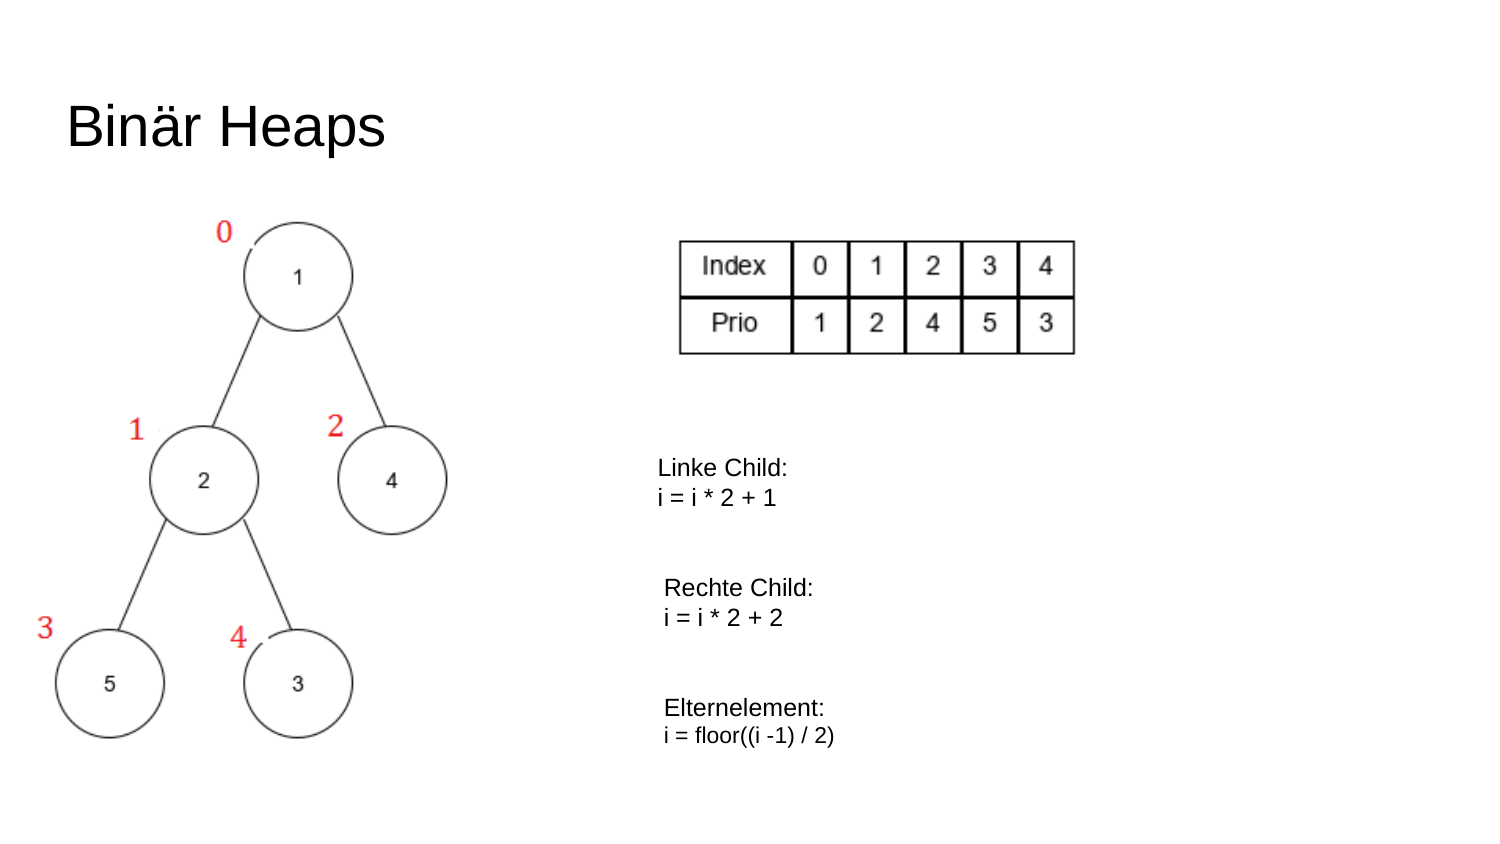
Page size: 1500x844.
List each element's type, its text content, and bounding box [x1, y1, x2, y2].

picture [24, 191, 479, 771]
text_box Elternelement: i = floor((i -1) / 2) [648, 676, 1119, 771]
text_box Rechte Child: i = i * 2 + 2 [648, 556, 1119, 651]
title Binär Heaps [51, 72, 1449, 167]
text_box Linke Child: i = i * 2 + 1 [642, 436, 1113, 526]
picture [642, 203, 1113, 393]
